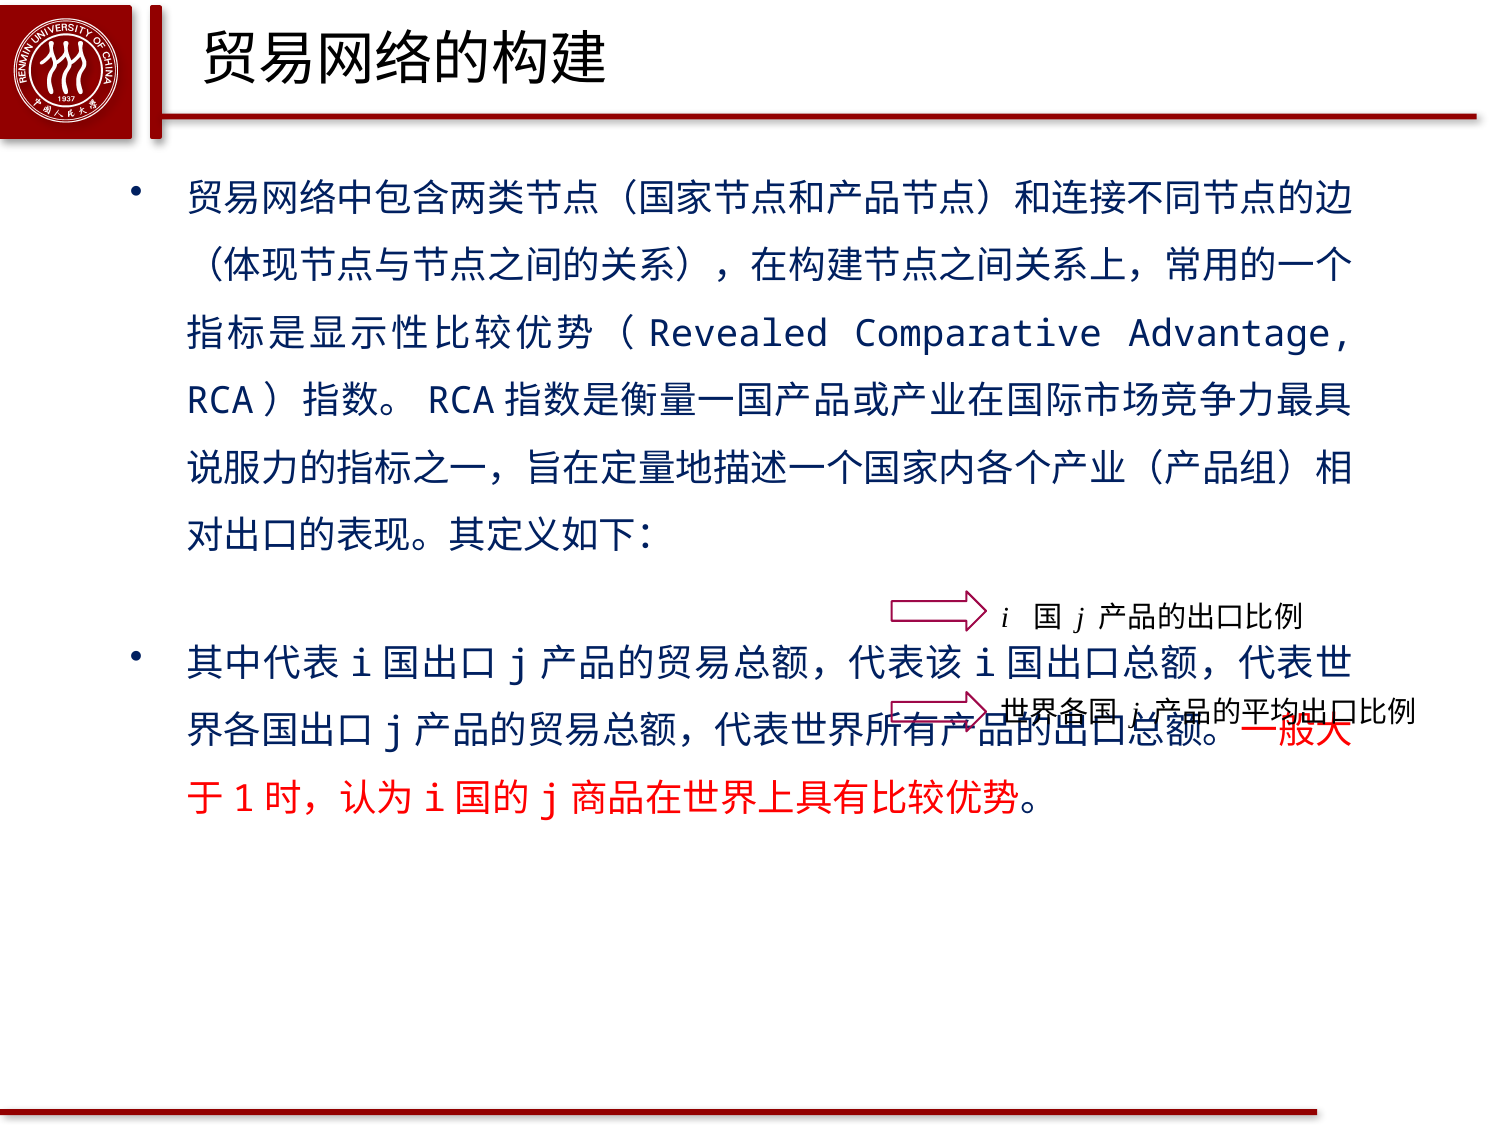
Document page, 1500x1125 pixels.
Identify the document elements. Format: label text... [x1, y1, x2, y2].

title 贸易网络的构建 [184, 15, 1459, 98]
text_box [891, 591, 987, 631]
text_box [891, 692, 987, 732]
text_box 世界各国 j 产品的平均出口比例 [986, 686, 1448, 737]
picture [12, 17, 120, 124]
text_box i 国 j 产品的出口比例 [986, 591, 1416, 641]
